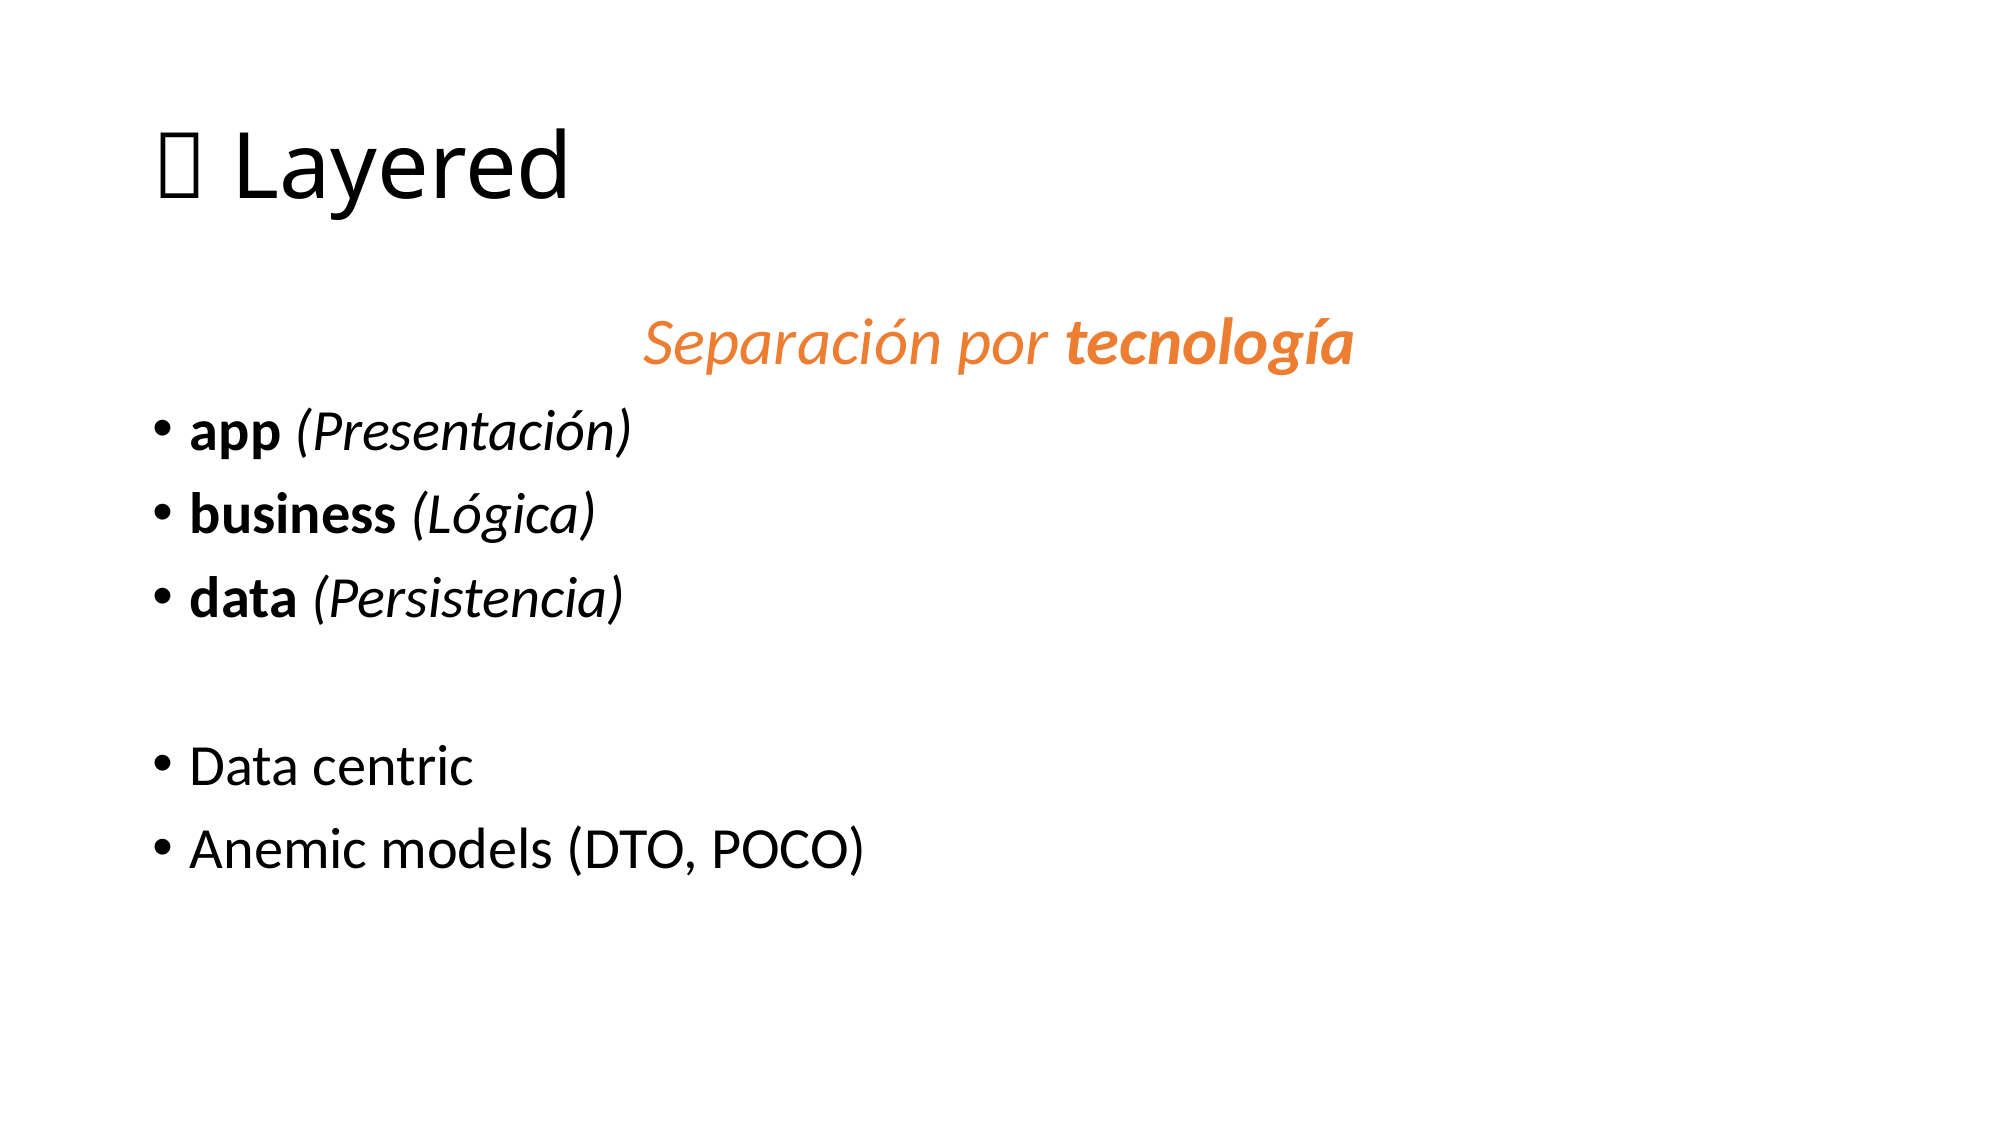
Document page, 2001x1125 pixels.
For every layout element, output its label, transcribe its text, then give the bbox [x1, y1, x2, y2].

title 🏯 Layered [137, 59, 1863, 278]
list Separación por tecnología app (Presentación) business (Lógica) data (Persistencia) Data centric Anemic models (DTO, POCO) [137, 299, 1863, 1014]
